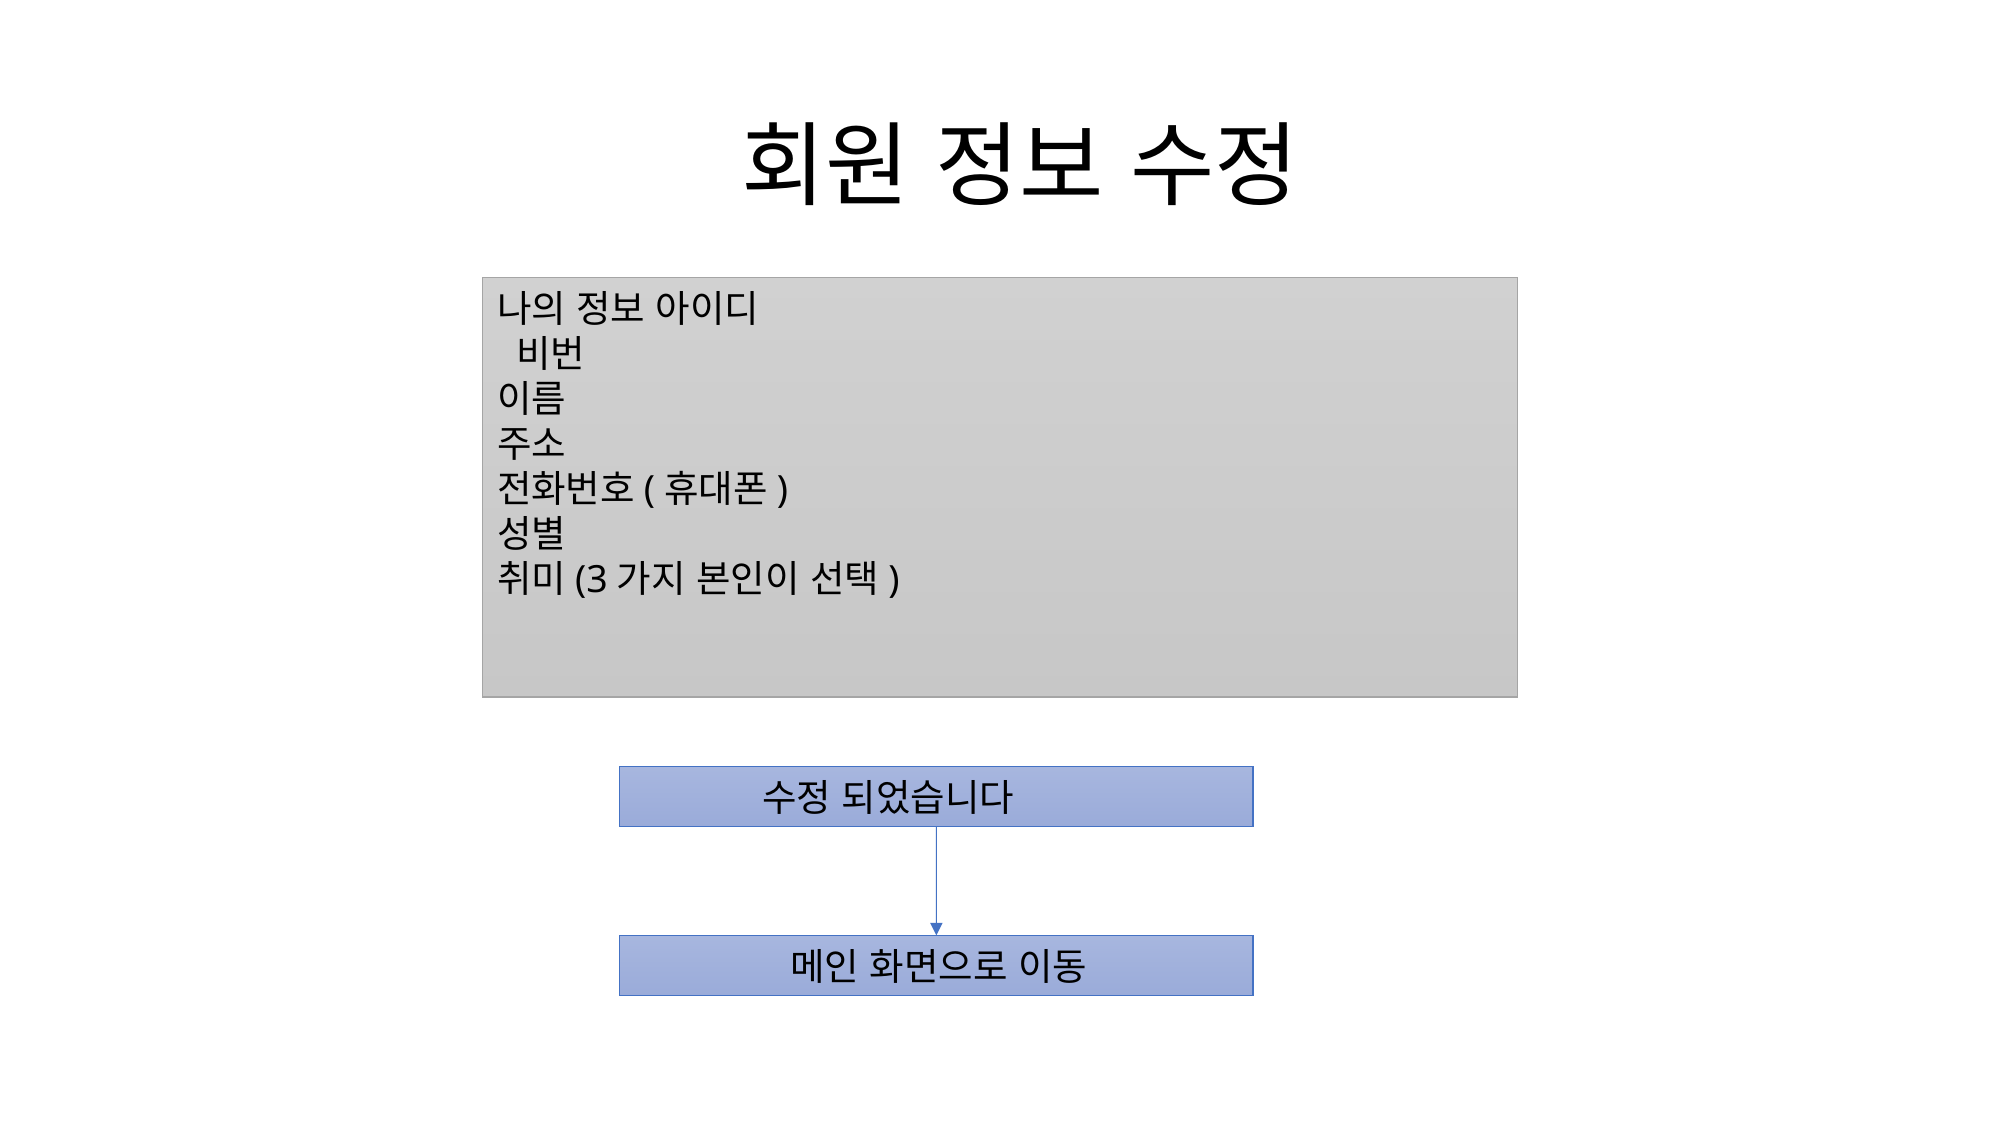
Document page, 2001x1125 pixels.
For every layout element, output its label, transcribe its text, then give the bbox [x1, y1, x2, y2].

text_box 나의 정보 아이디 비번 이름 주소 전화번호(휴대폰) 성별 취미(3가지 본인이 선택) [482, 277, 1518, 698]
title 회원 정보 수정 [137, 59, 1863, 278]
text_box 수정 되었습니다 [619, 766, 1254, 827]
text_box 메인 화면으로 이동 [619, 935, 1254, 996]
